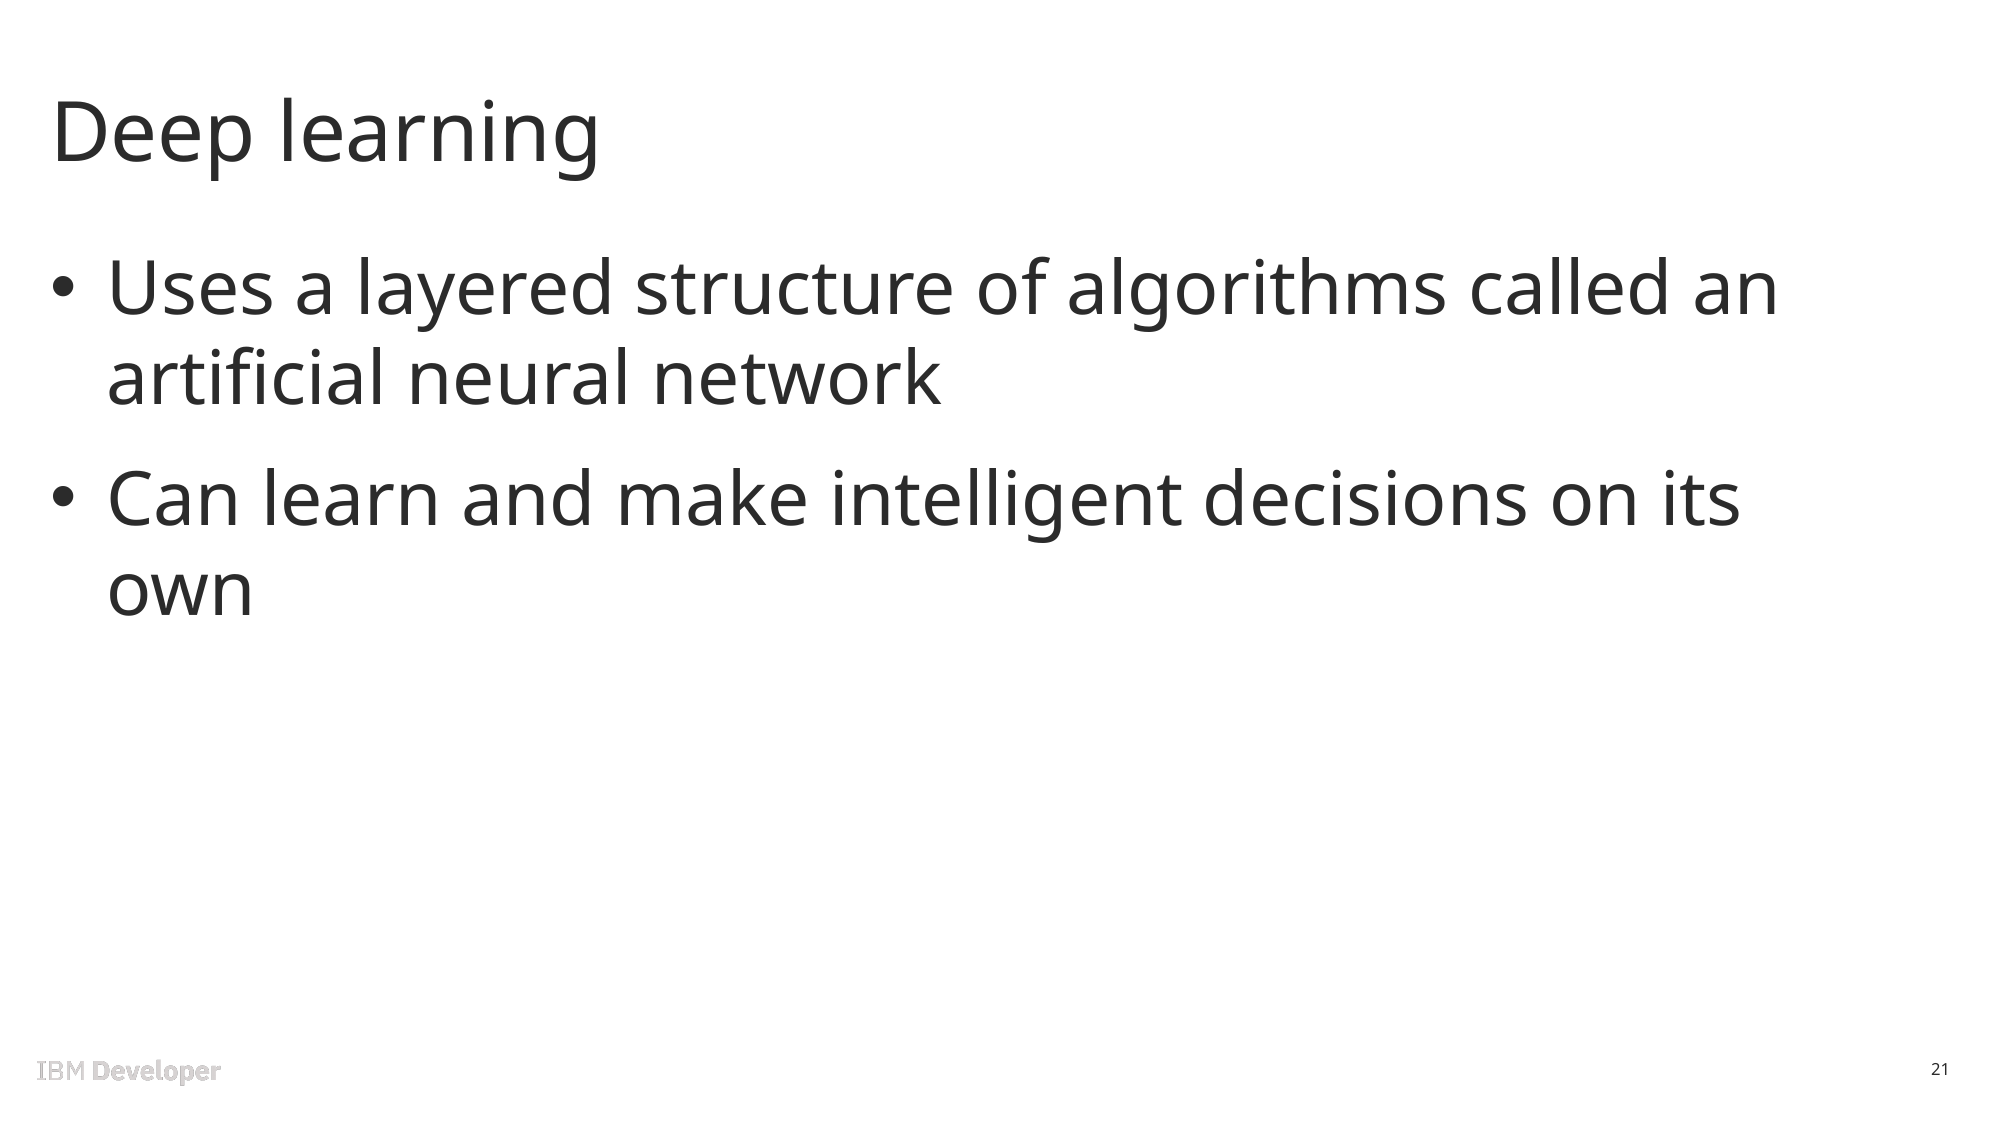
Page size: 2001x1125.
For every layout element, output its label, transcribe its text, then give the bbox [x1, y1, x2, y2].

list Uses a layered structure of algorithms called an artificial neural network Can learn and make intelligent decisions on its own [50, 239, 1909, 1025]
title Deep learning [50, 90, 950, 230]
slide_number 21 [1500, 1055, 1950, 1086]
